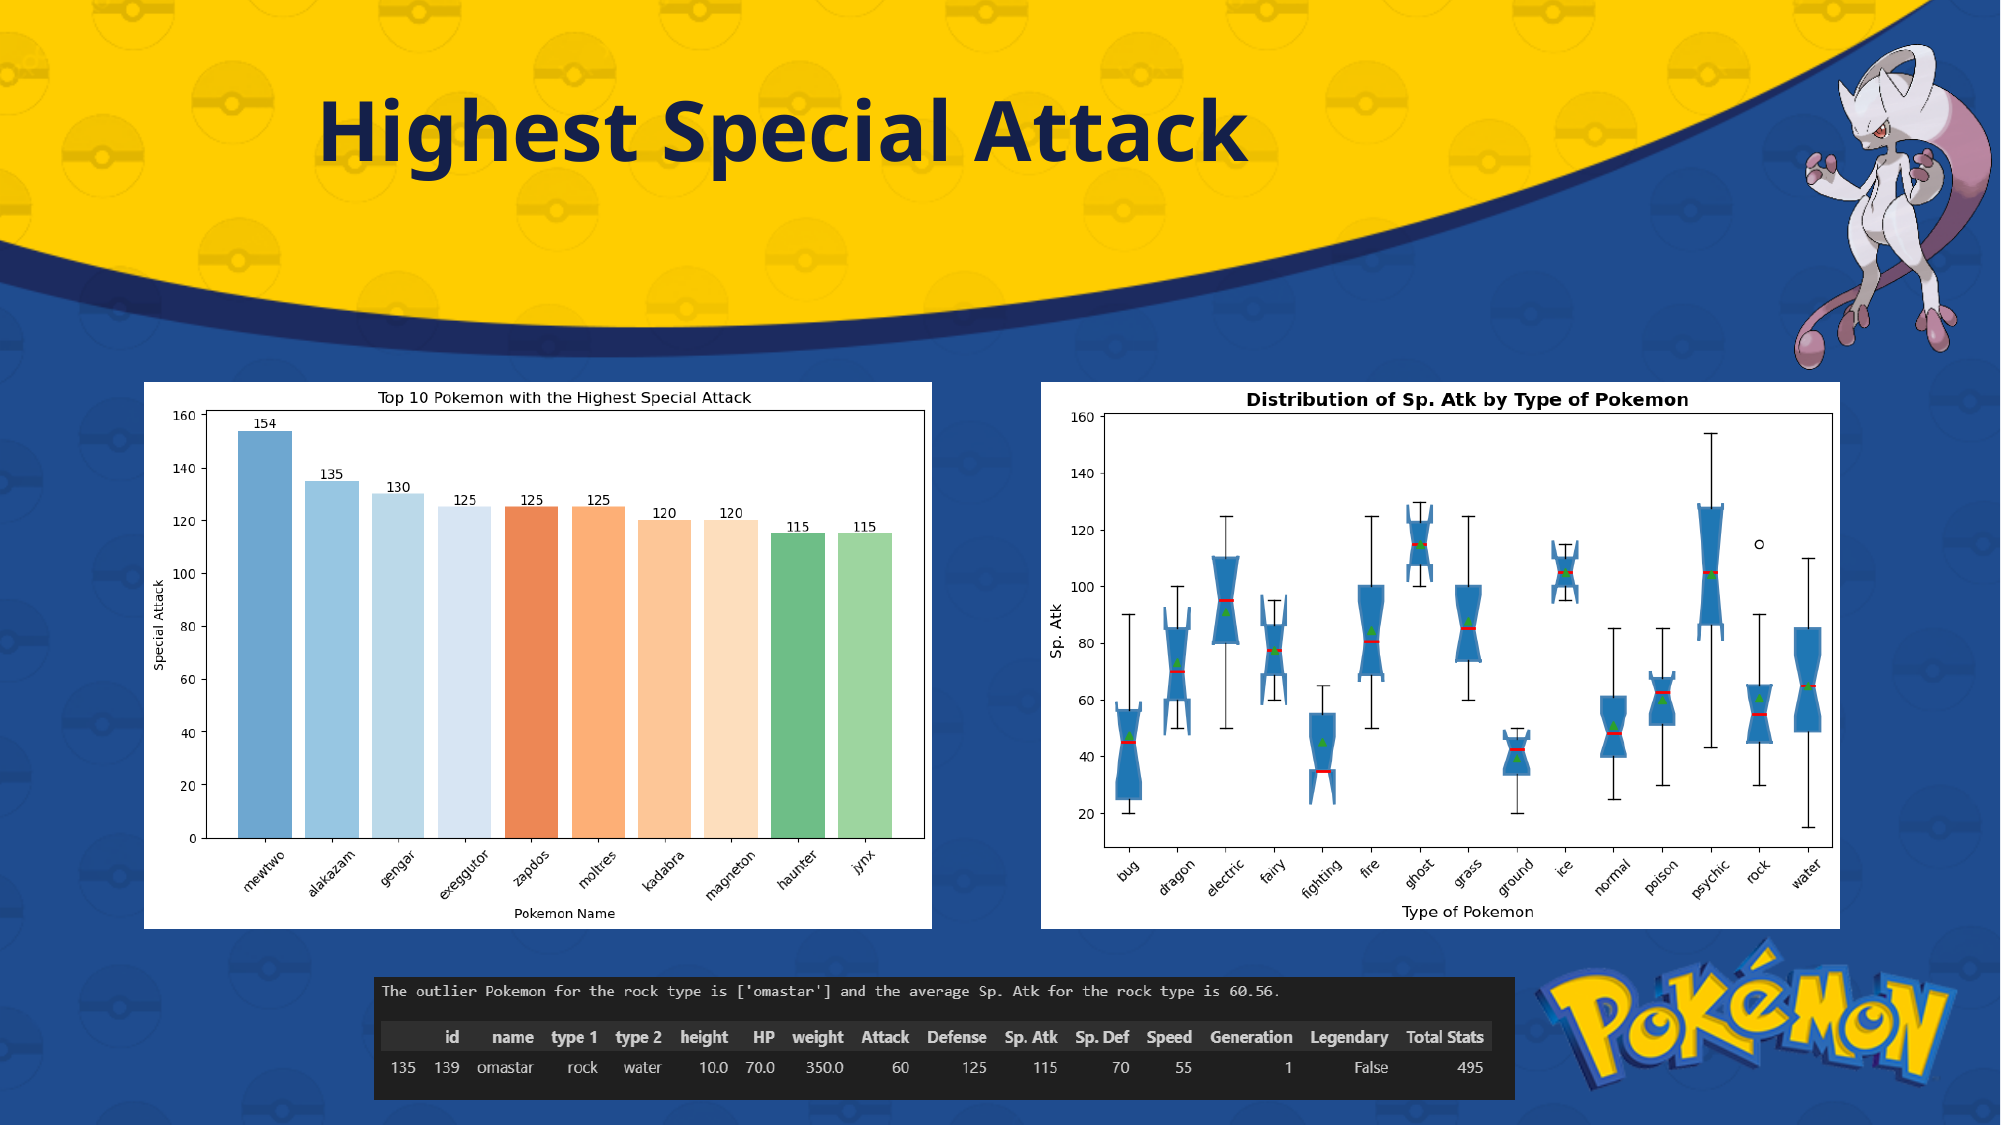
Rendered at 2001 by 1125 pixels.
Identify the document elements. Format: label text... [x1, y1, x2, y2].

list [1041, 382, 1840, 929]
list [144, 382, 932, 929]
title Highest Special Attack [0, 25, 1646, 244]
picture [0, 0, 2001, 1125]
